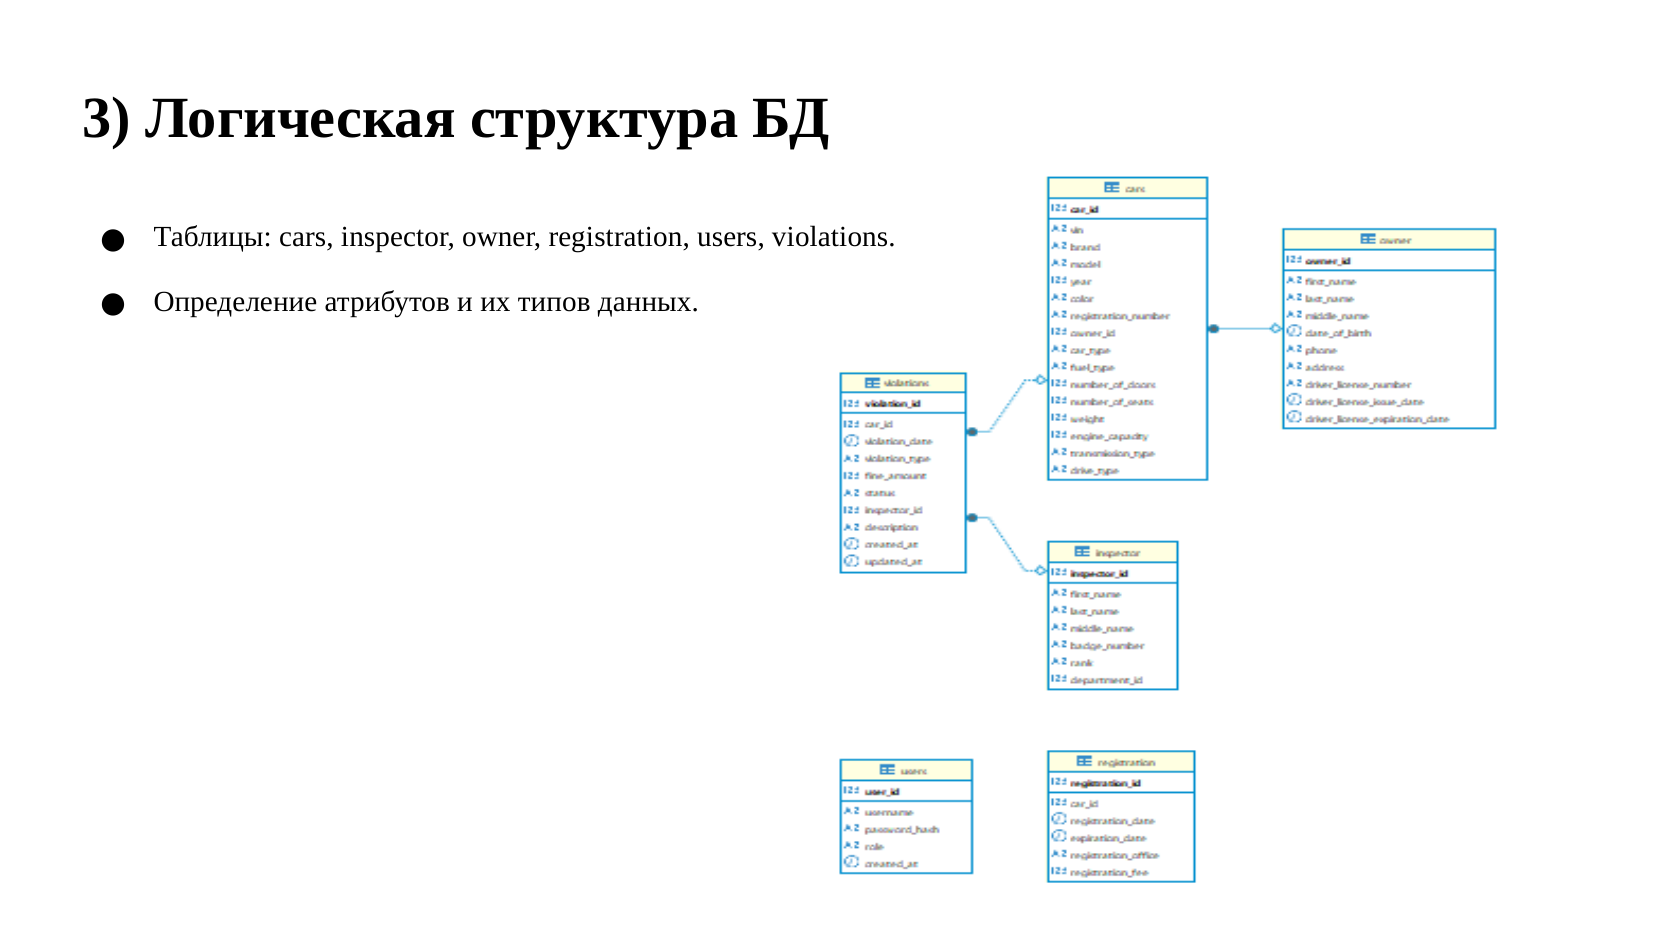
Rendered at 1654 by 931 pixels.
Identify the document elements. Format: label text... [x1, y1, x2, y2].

text_box Таблицы: cars, inspector, owner, registration, users, violations. Определение атрибутов и их типов данных. [82, 217, 794, 857]
text_box 3) Логическая структура БД [82, 37, 1571, 193]
picture [799, 153, 1607, 895]
